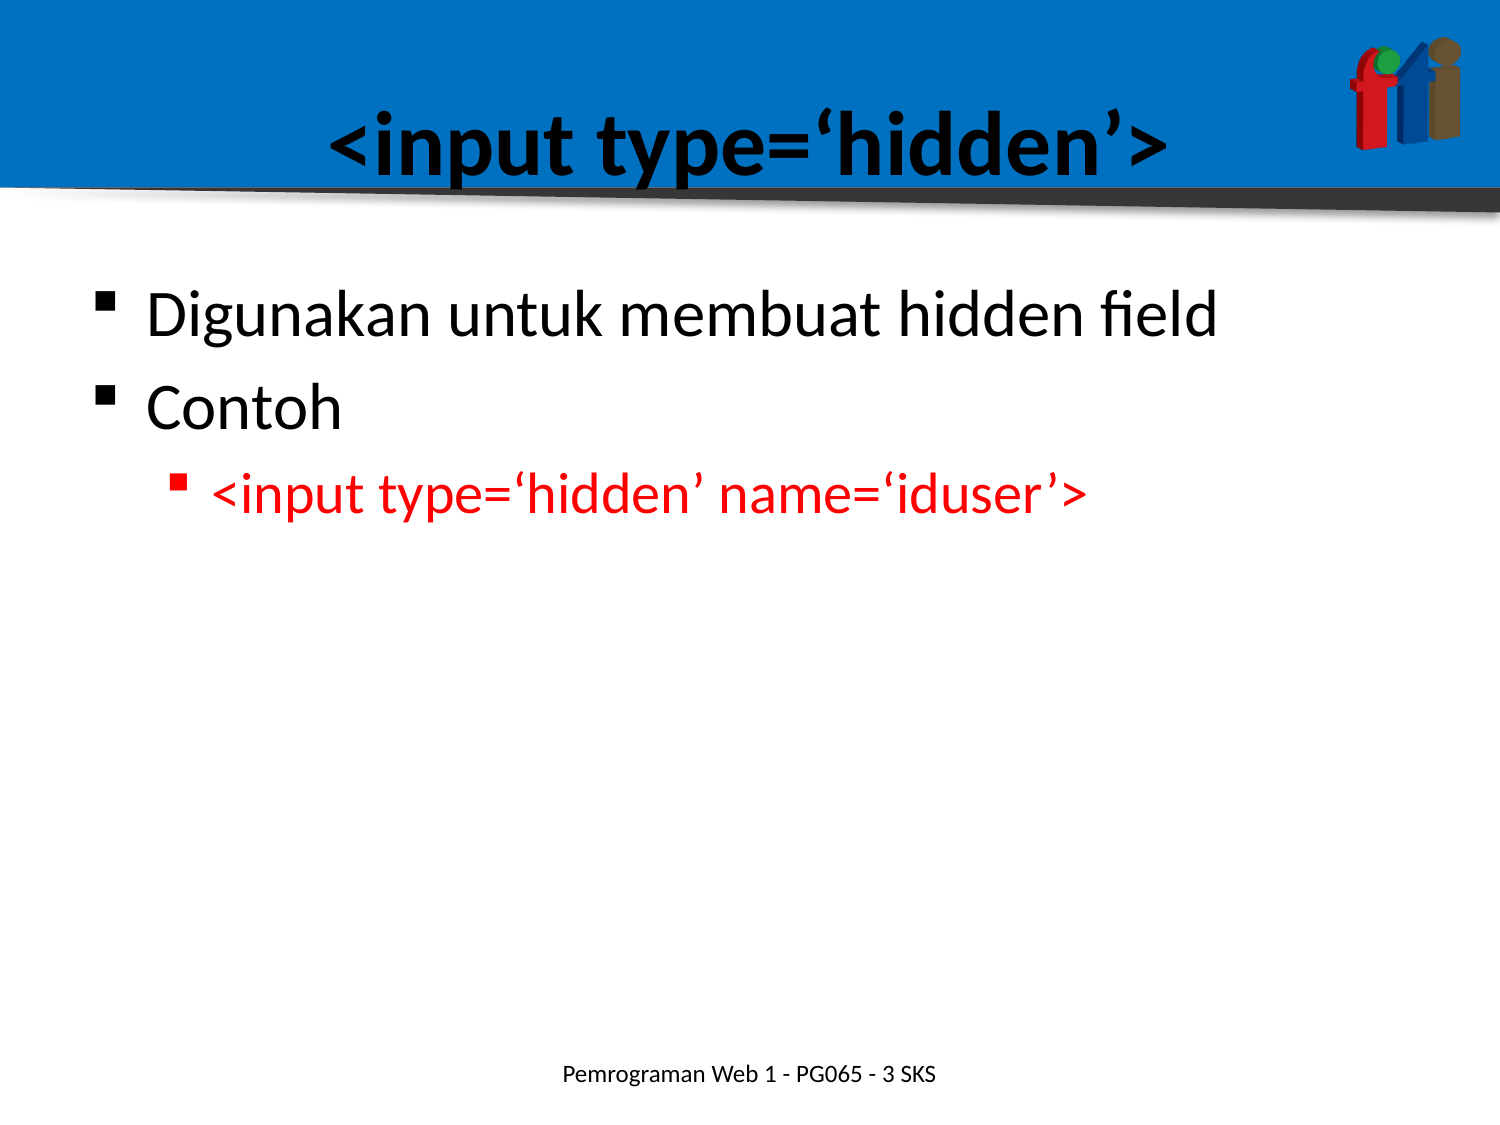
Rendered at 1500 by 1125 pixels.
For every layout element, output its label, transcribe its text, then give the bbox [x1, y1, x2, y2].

title <input type=‘hidden’> [74, 44, 1426, 233]
picture [1350, 37, 1461, 150]
footer Pemrograman Web 1 - PG065 - 3 SKS [512, 1042, 988, 1103]
list Digunakan untuk membuat hidden field Contoh <input type=‘hidden’ name=‘iduser’> [74, 262, 1426, 1006]
